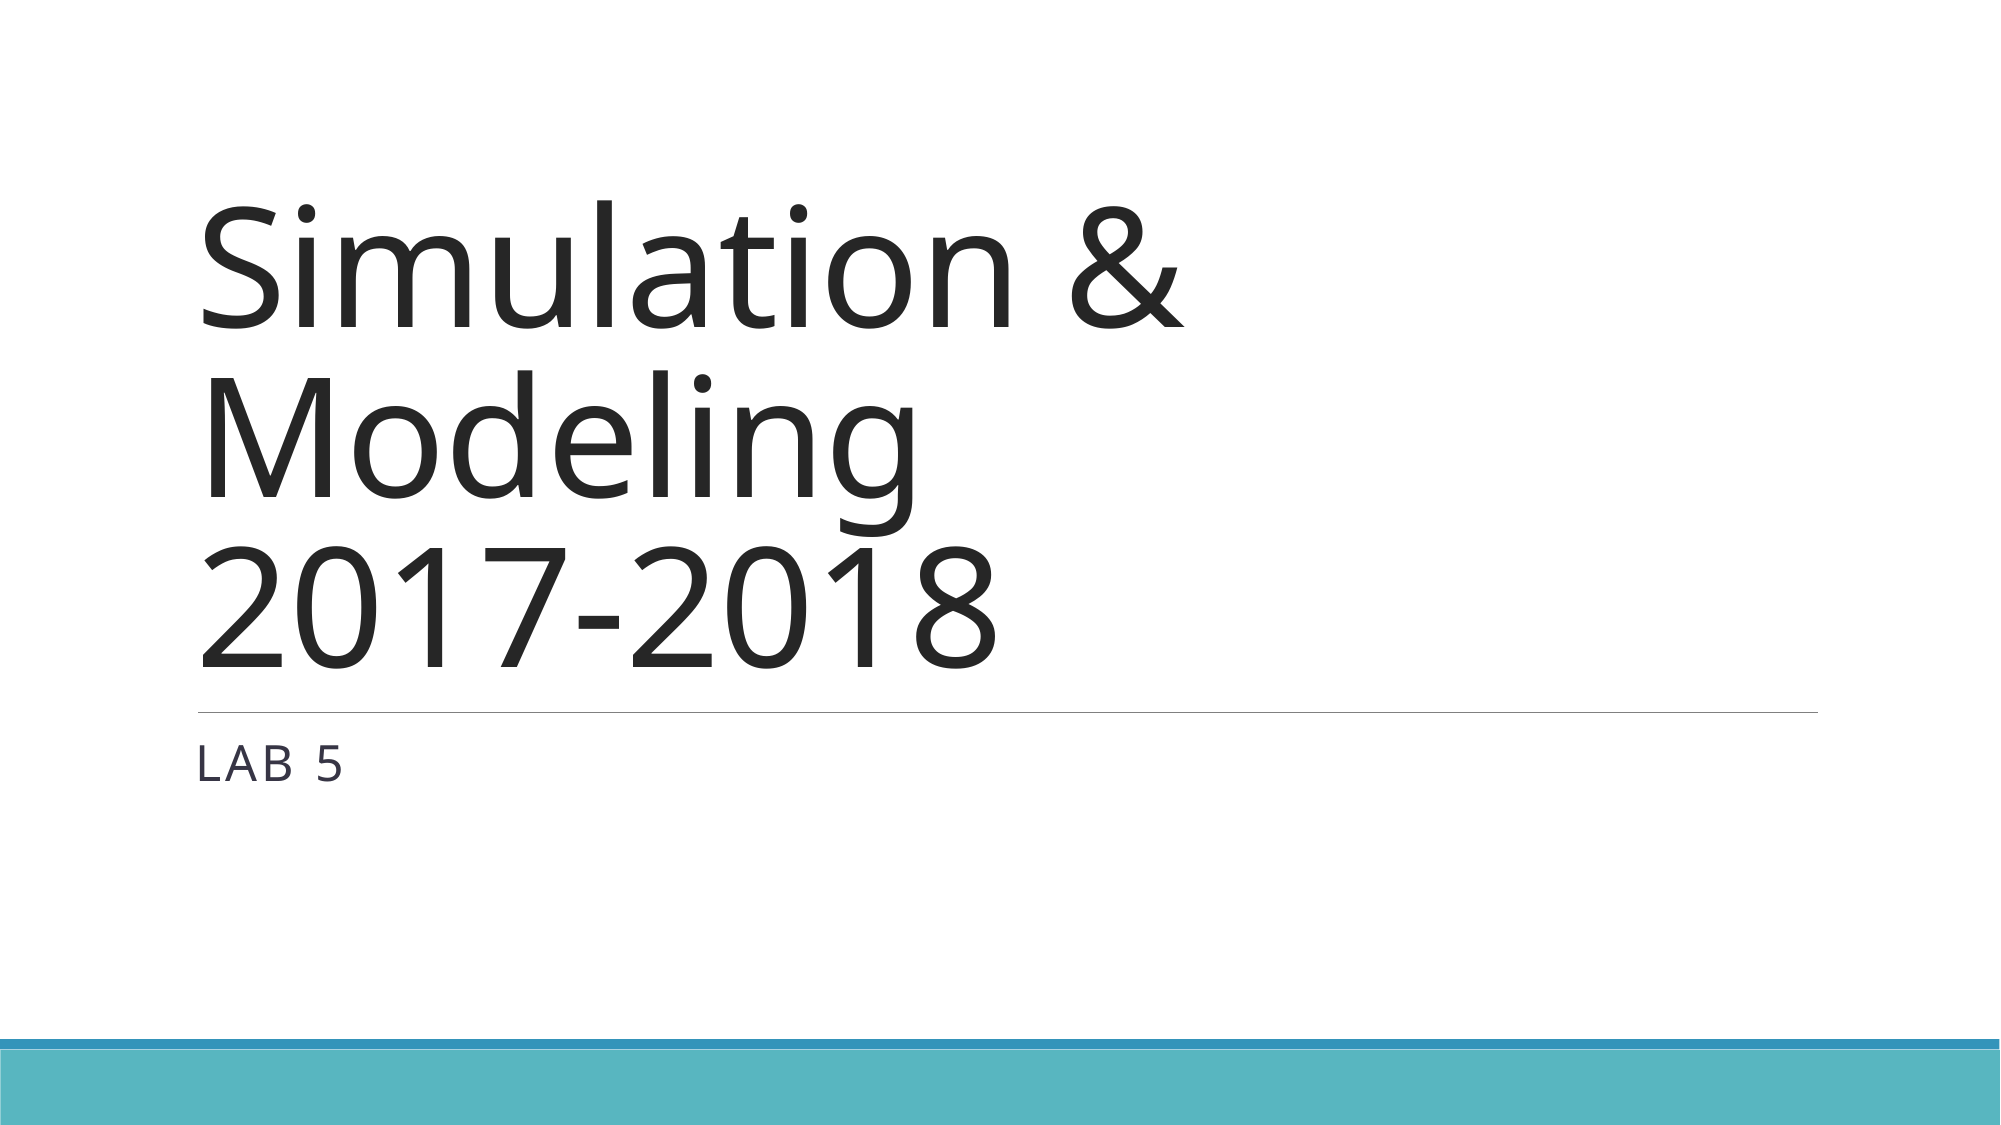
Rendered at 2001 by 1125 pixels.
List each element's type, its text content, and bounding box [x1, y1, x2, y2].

subtitle Lab 5 [180, 730, 1831, 919]
title Simulation & Modeling 2017-2018 [180, 124, 1830, 710]
